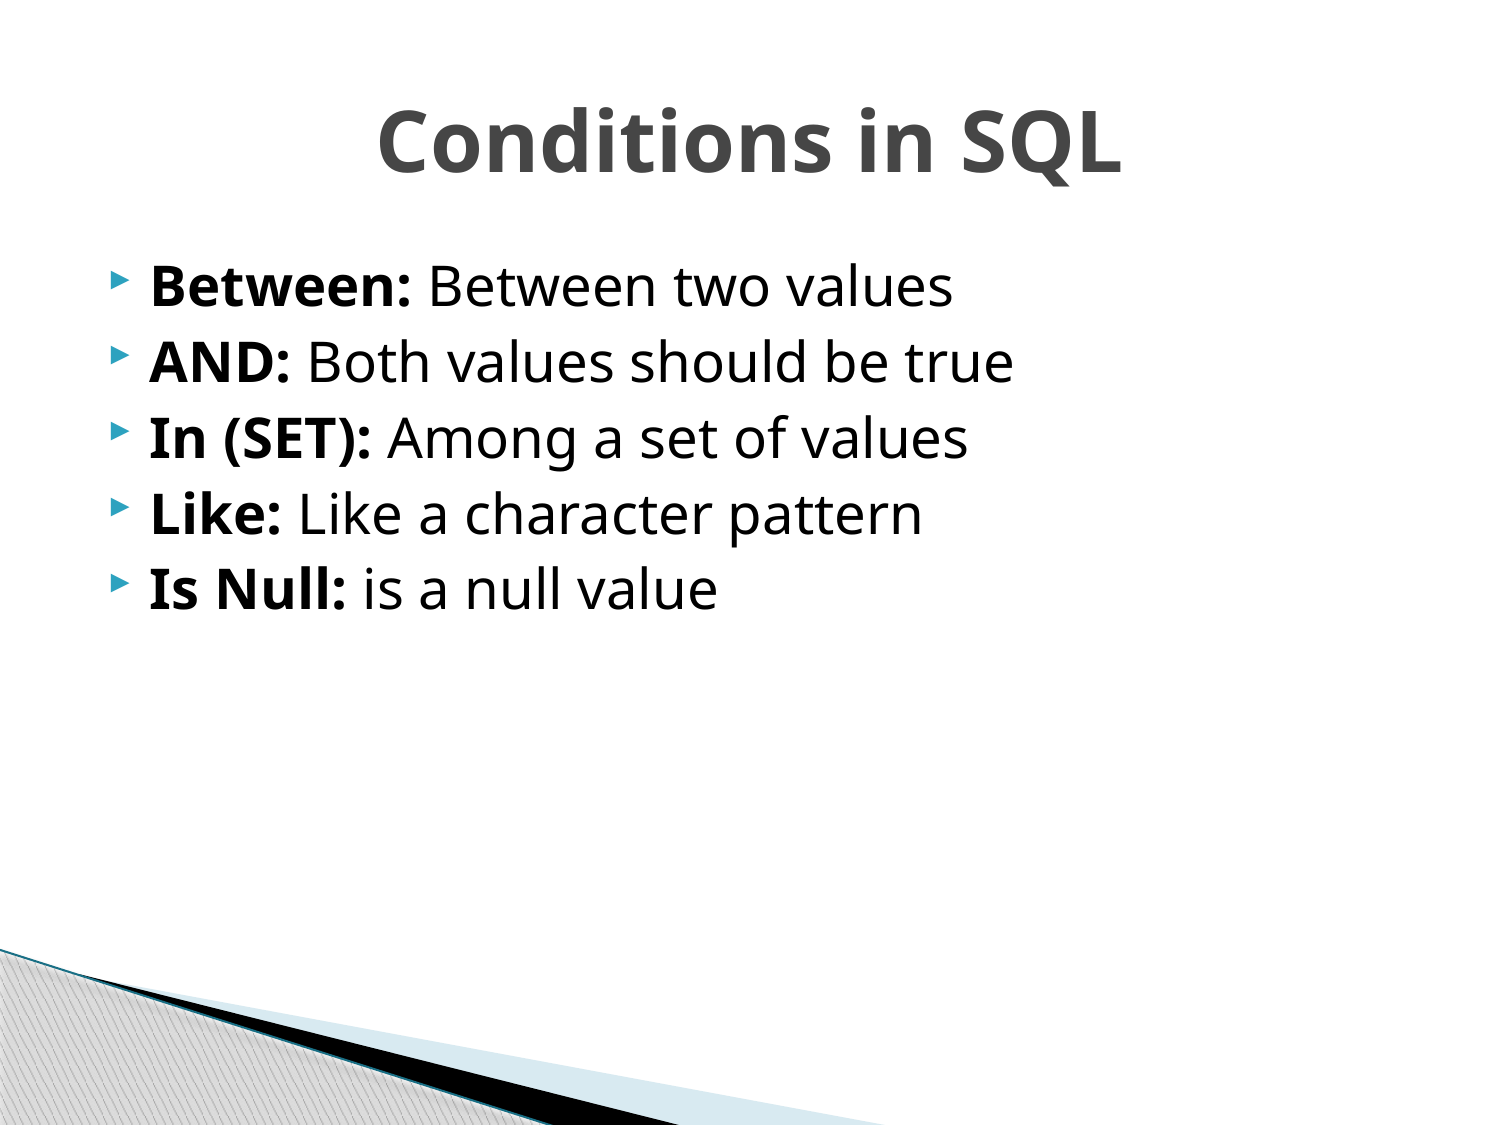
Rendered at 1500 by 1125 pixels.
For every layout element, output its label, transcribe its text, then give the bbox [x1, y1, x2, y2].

title Conditions in SQL [75, 45, 1425, 233]
list Between: Between two values AND: Both values should be true In (SET): Among a set of values Like: Like a character pattern Is Null: is a null value [75, 243, 1425, 986]
